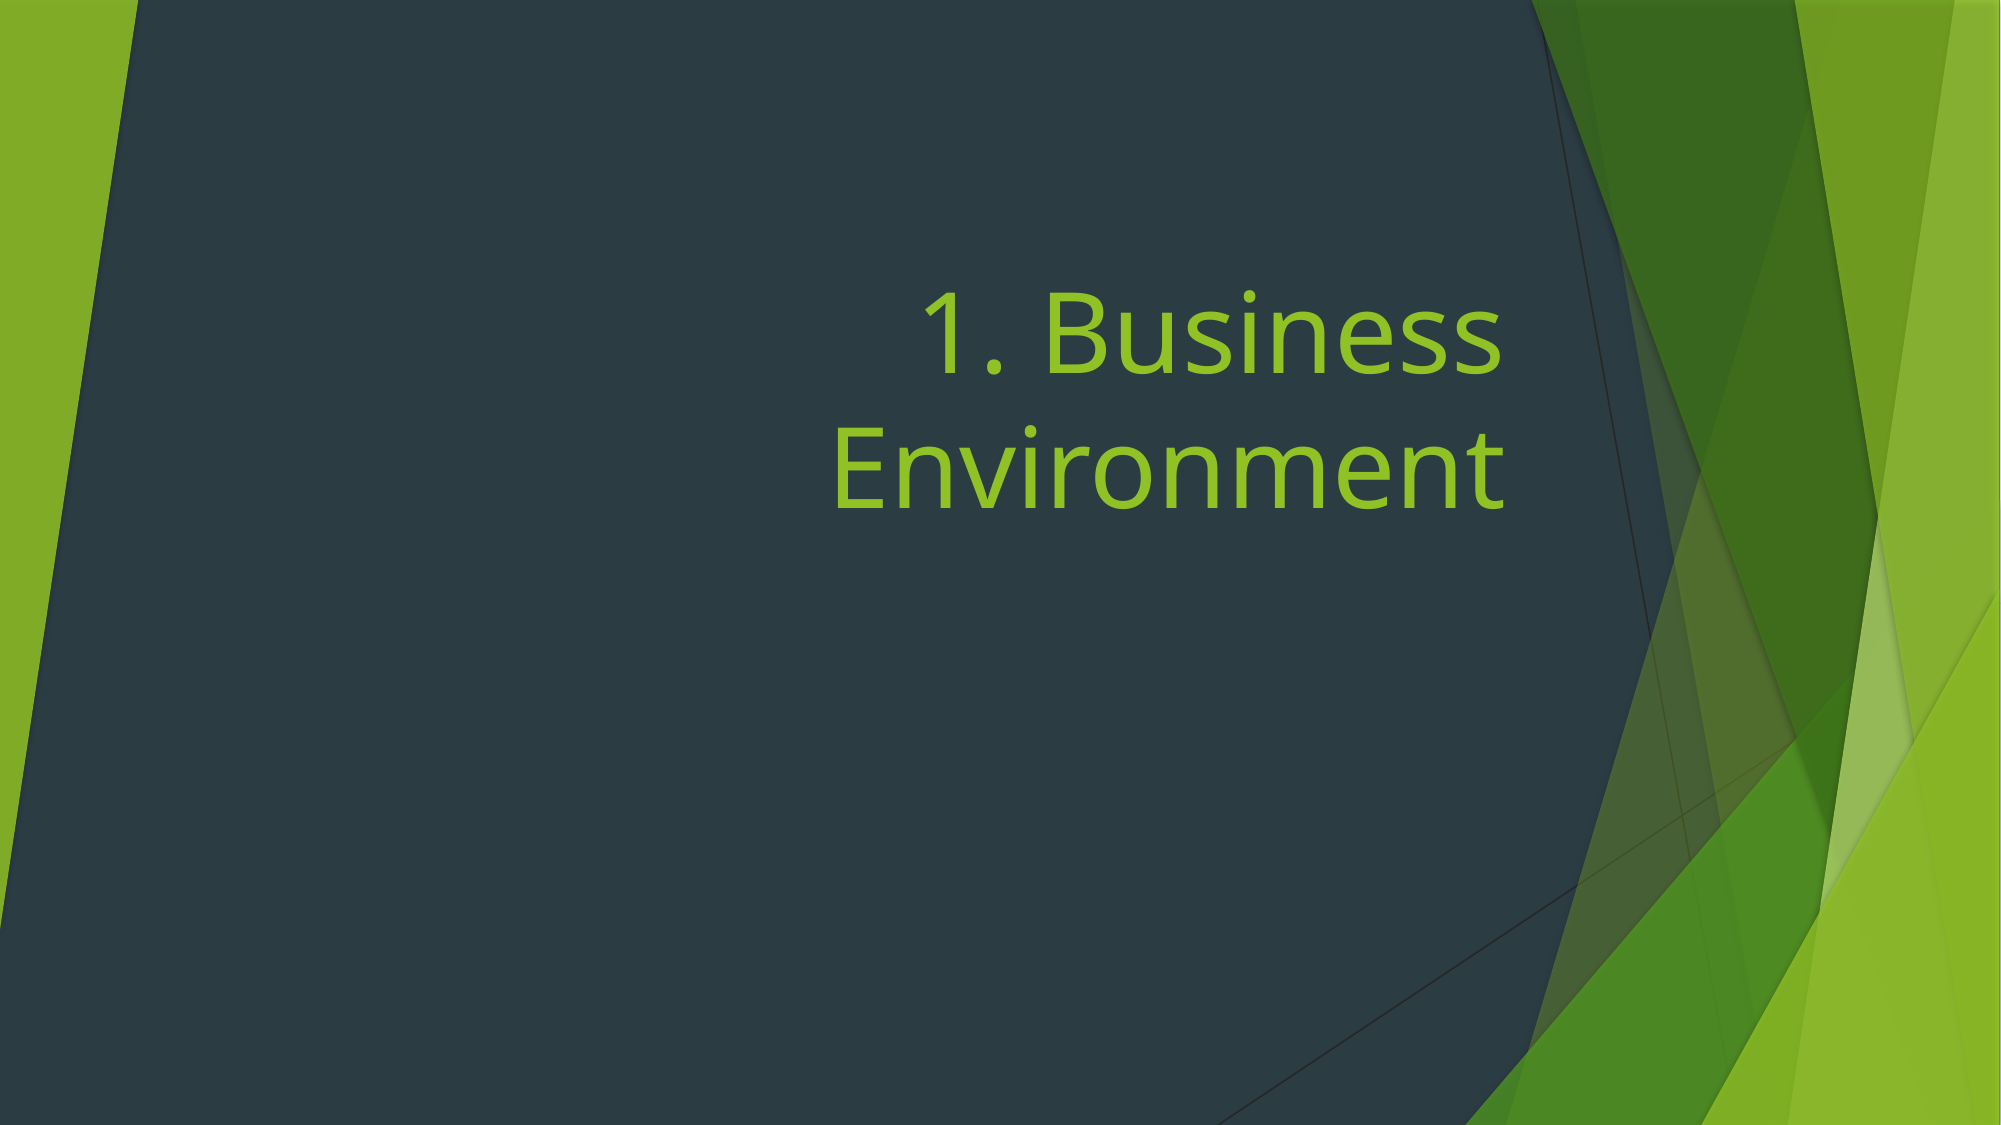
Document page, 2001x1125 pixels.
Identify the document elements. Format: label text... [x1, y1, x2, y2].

title 1. Business Environment [247, 366, 1522, 539]
